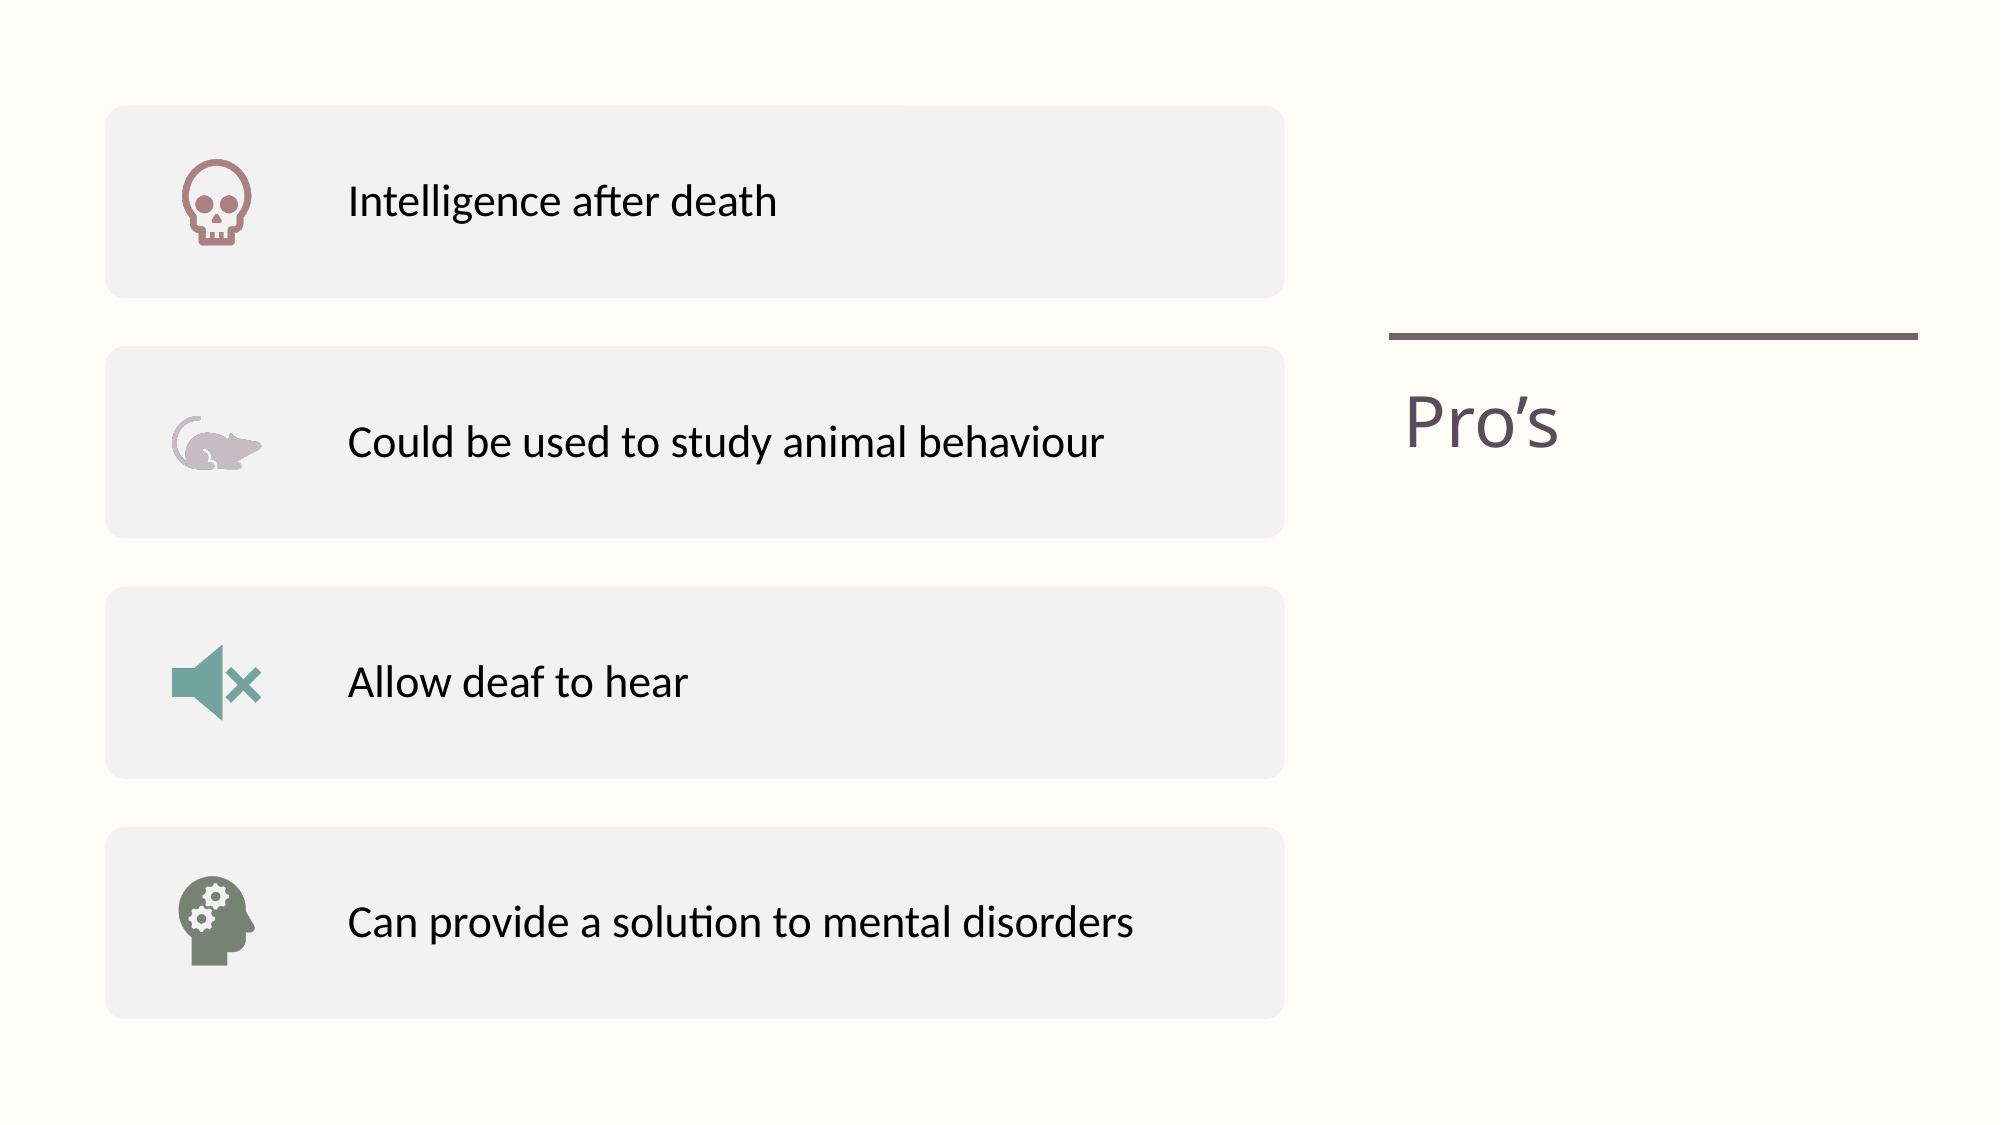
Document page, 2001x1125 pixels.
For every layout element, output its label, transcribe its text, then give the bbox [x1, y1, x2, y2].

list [105, 105, 1285, 1020]
title Pro’s [1388, 373, 1919, 1000]
text_box [0, 0, 2000, 1125]
